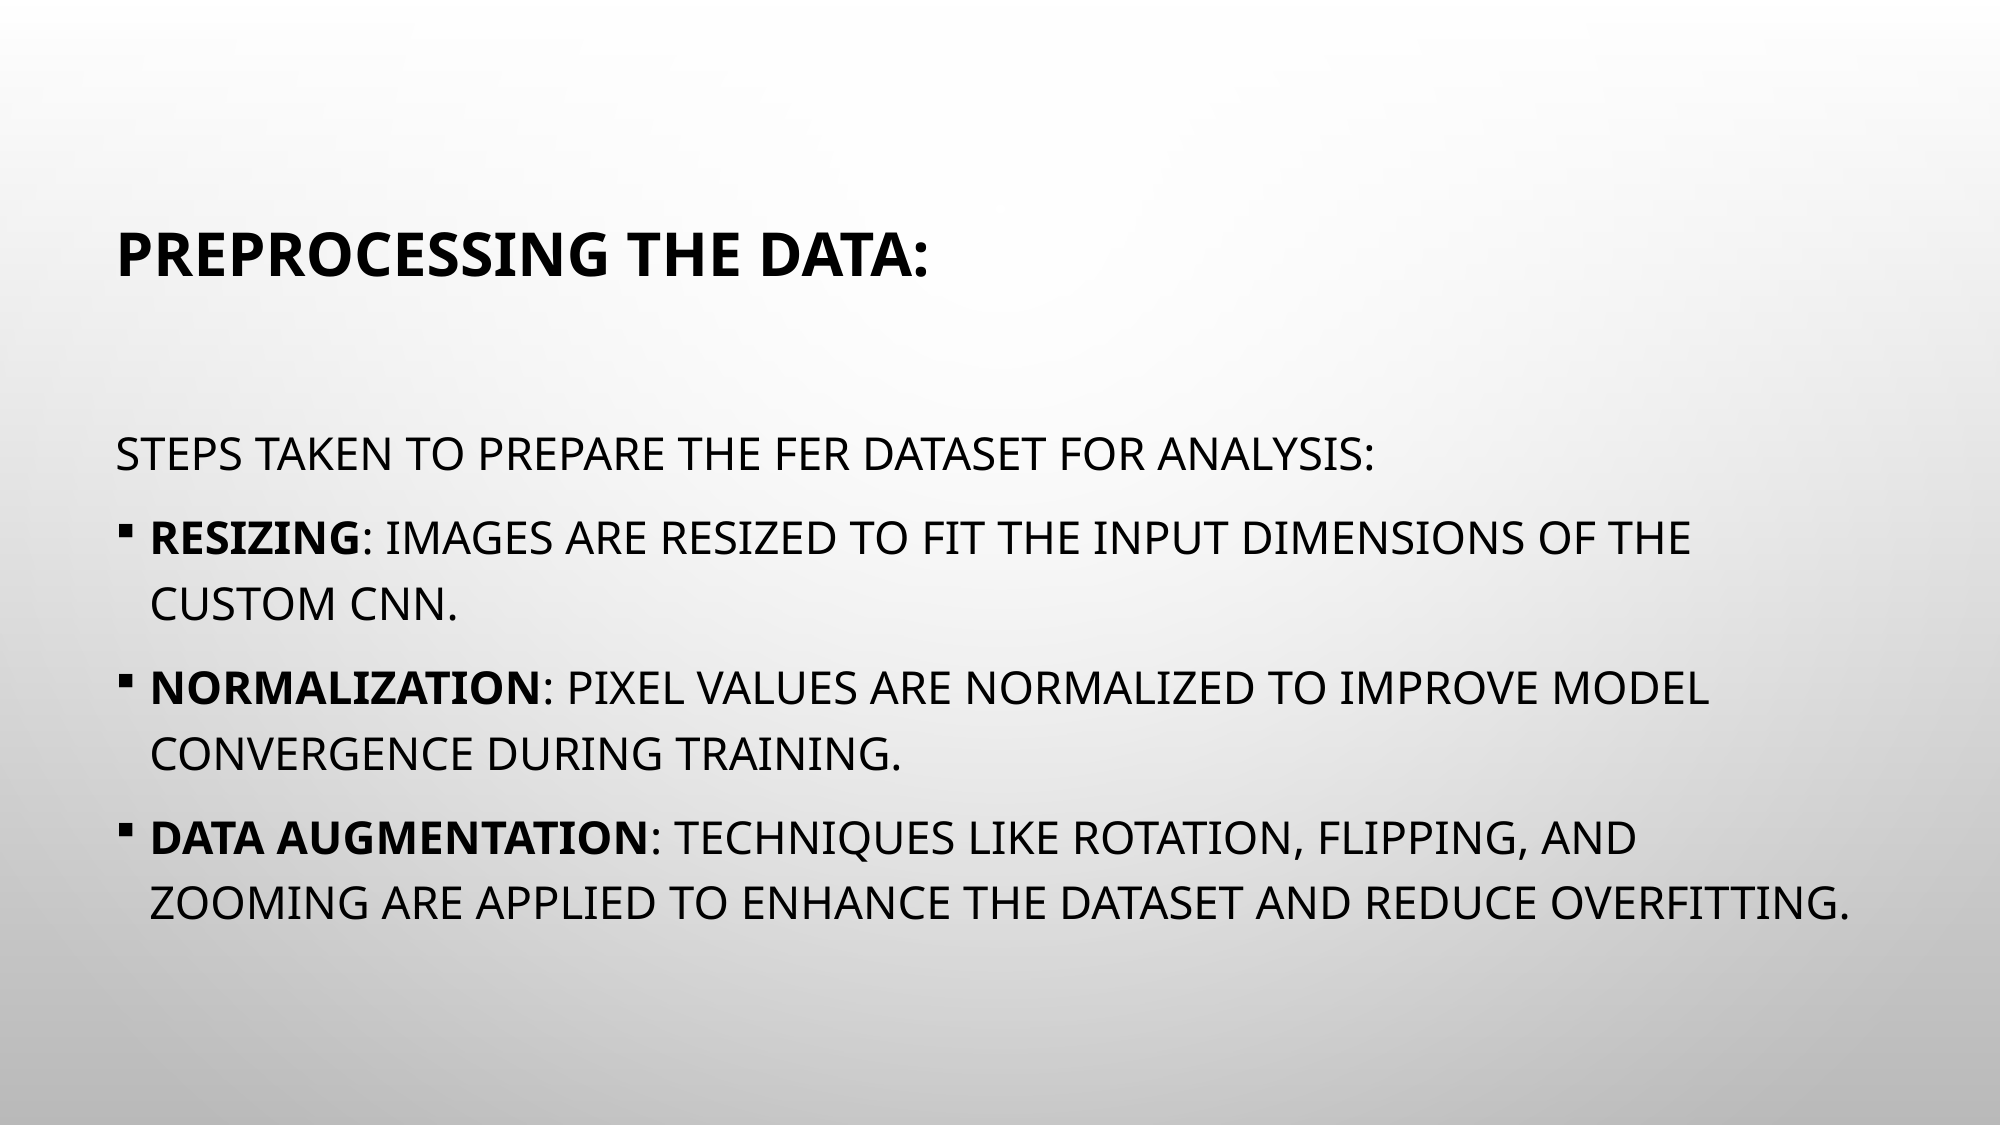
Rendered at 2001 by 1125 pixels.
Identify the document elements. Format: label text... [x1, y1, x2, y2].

list Preprocessing the Data: Steps taken to prepare the FER dataset for analysis: Resizing: Images are resized to fit the input dimensions of the custom CNN. Normalization: Pixel values are normalized to improve model convergence during training. Data Augmentation: Techniques like rotation, flipping, and zooming are applied to enhance the dataset and reduce overfitting. [100, 185, 1879, 945]
picture [0, 0, 2000, 1125]
